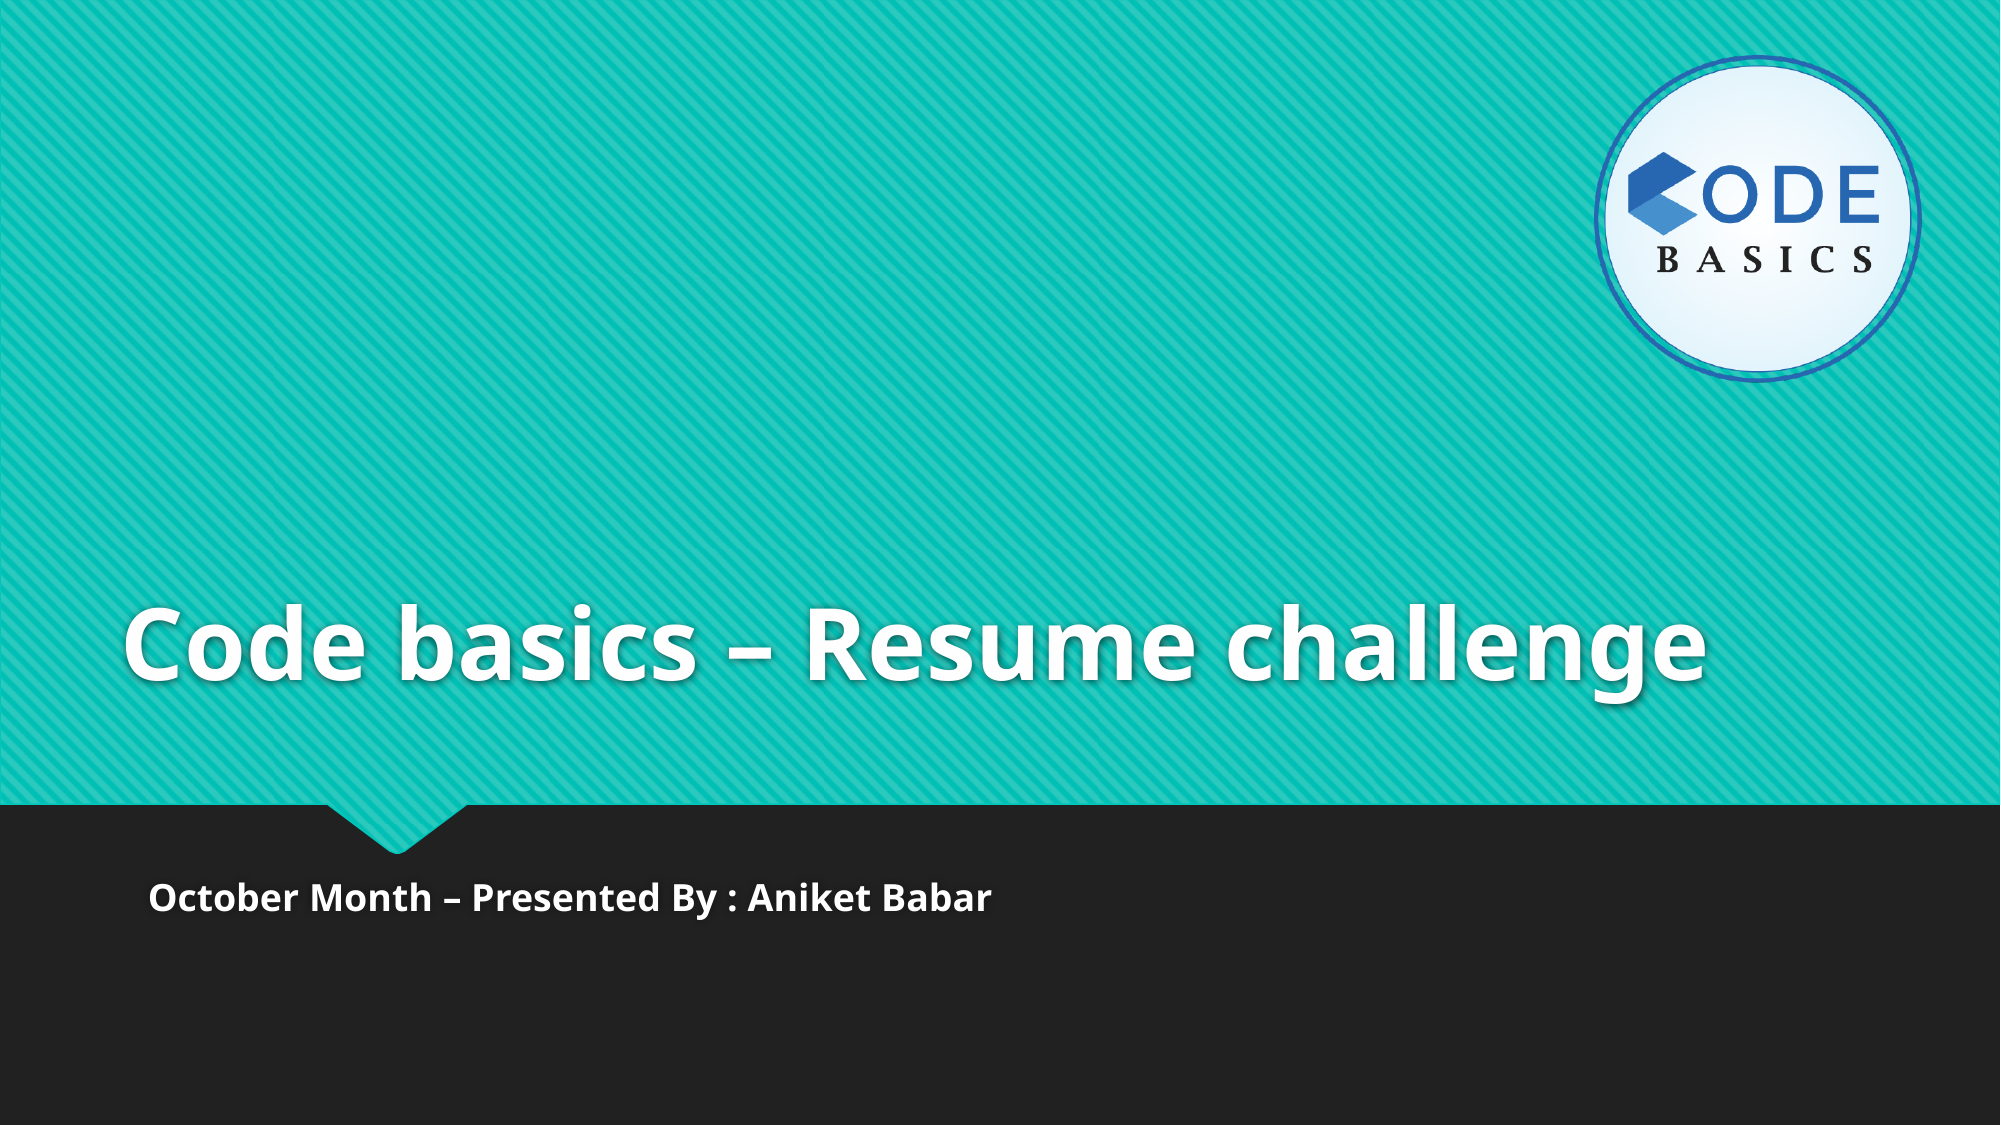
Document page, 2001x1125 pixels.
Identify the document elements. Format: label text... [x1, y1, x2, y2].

title Code basics – Resume challenge [105, 562, 1841, 708]
picture [1580, 41, 1935, 396]
subtitle October Month – Presented By : Aniket Babar [132, 866, 1868, 938]
